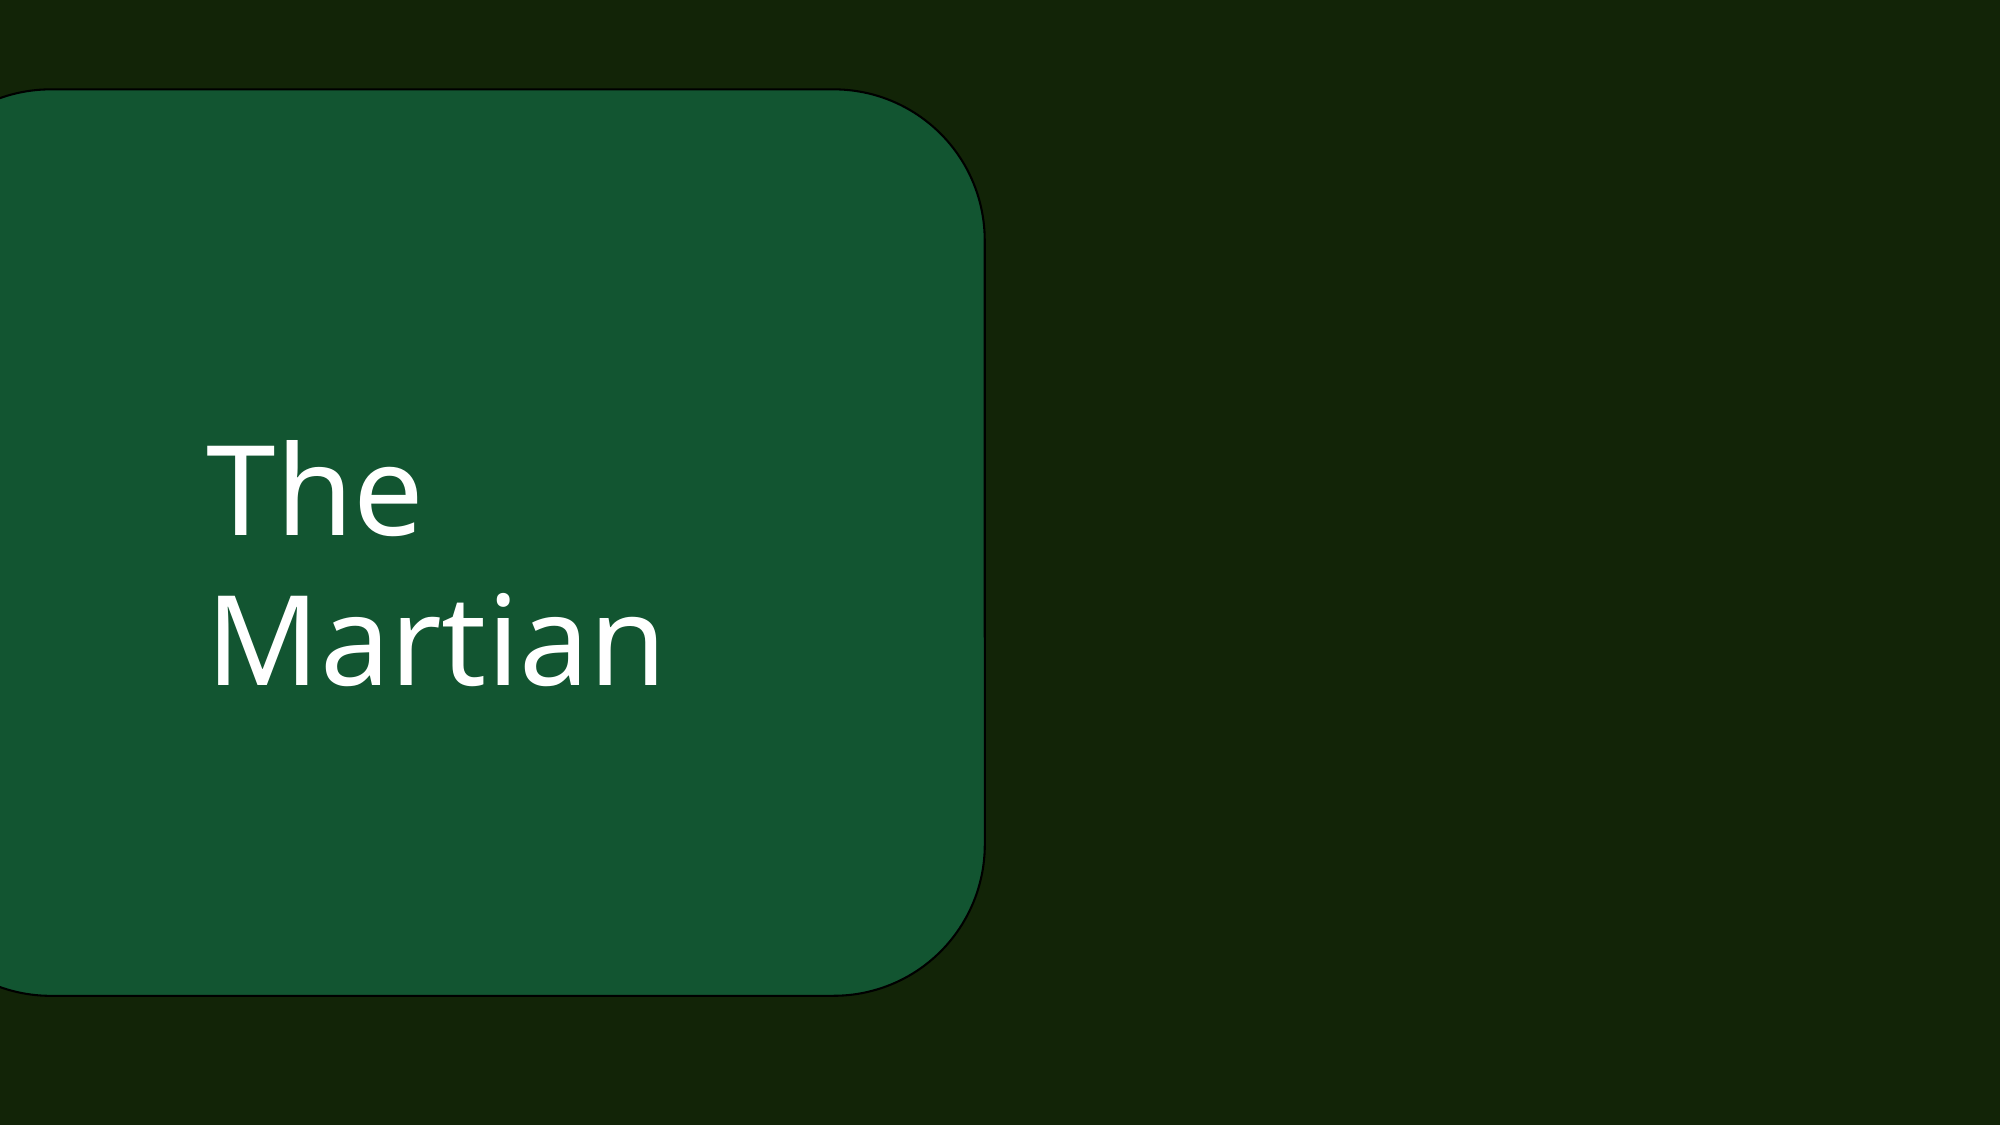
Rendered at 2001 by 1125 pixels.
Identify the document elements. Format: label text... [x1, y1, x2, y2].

text_box The Martian [191, 403, 693, 719]
text_box [0, 88, 986, 997]
